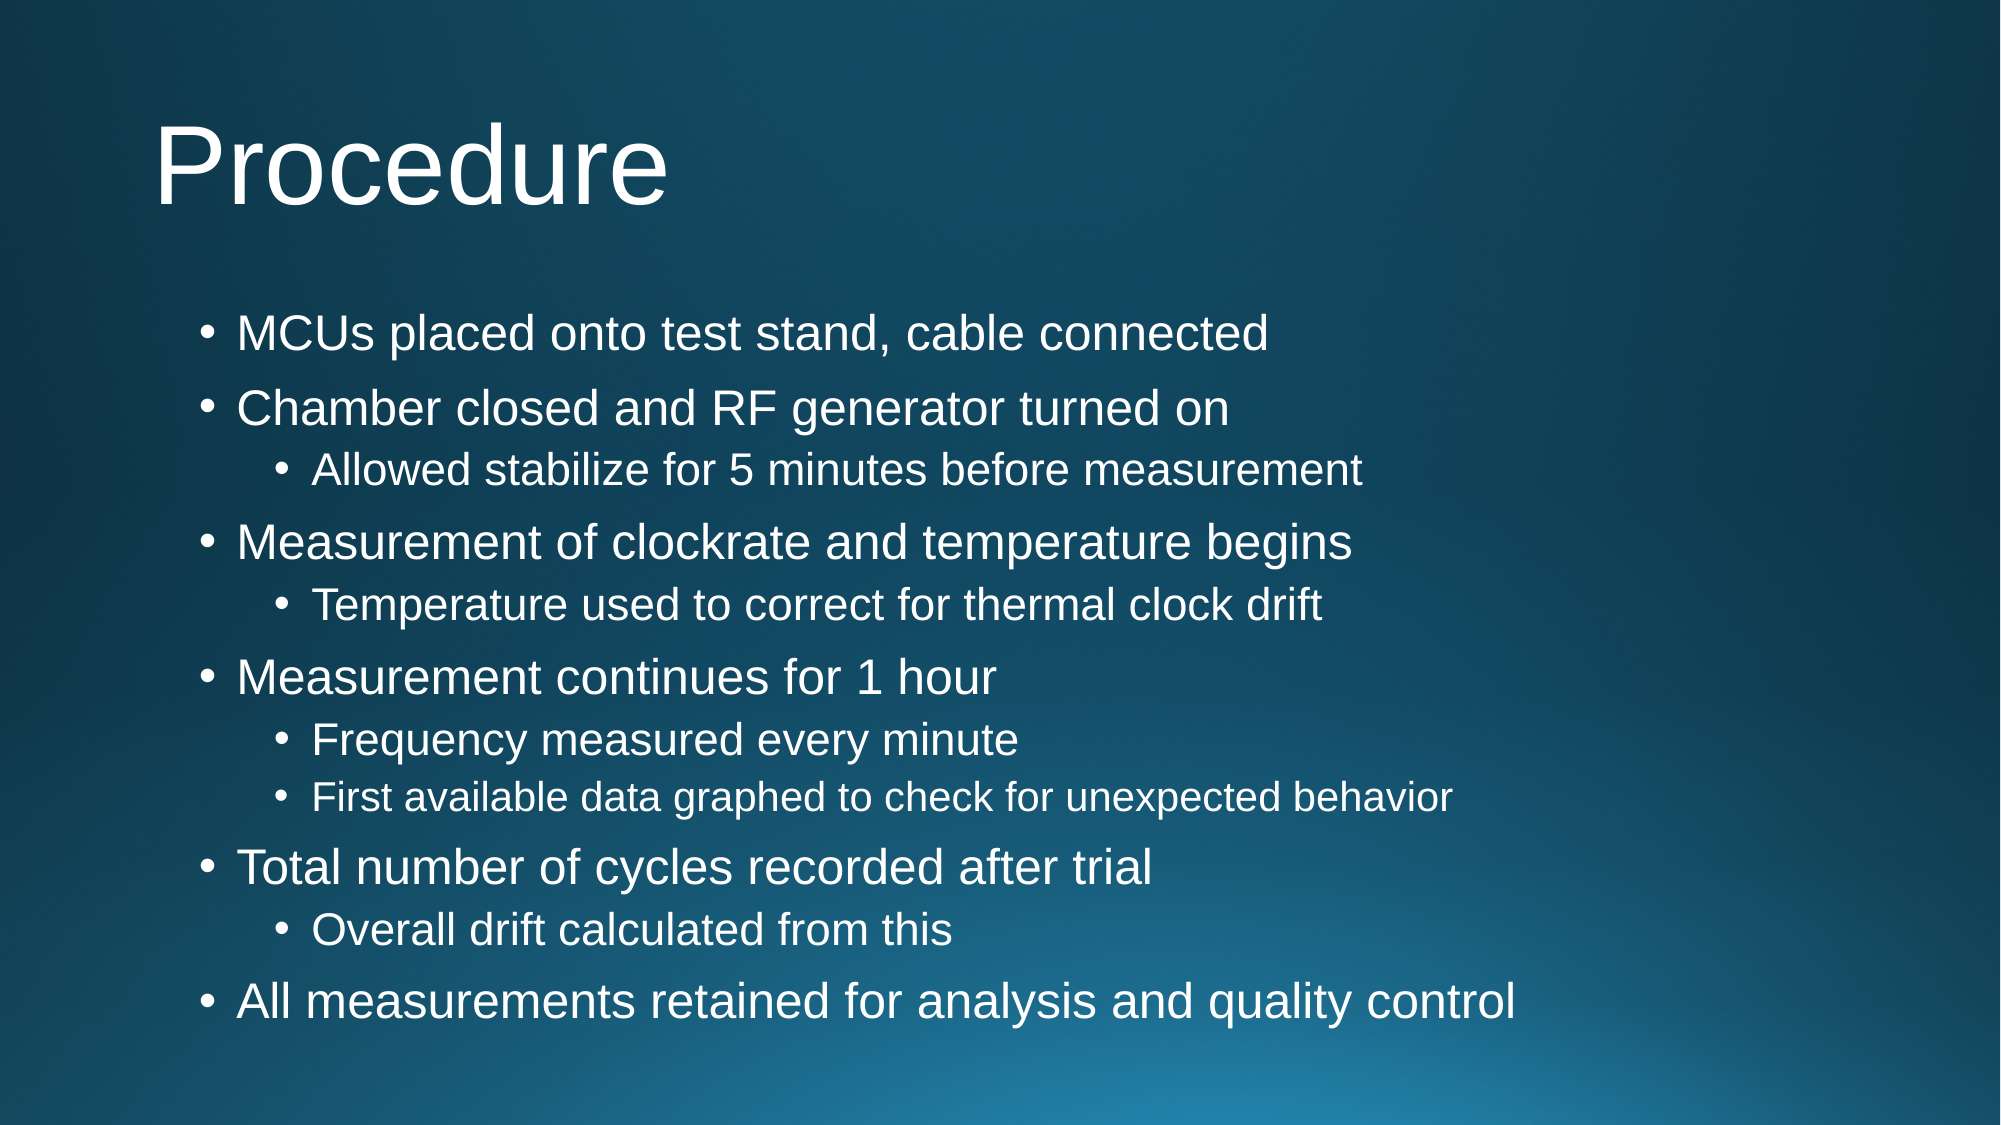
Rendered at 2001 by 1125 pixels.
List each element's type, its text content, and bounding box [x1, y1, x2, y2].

picture [0, 0, 2001, 1125]
title Procedure [137, 59, 1863, 278]
list MCUs placed onto test stand, cable connected Chamber closed and RF generator turned on Allowed stabilize for 5 minutes before measurement Measurement of clockrate and temperature begins Temperature used to correct for thermal clock drift Measurement continues for 1 hour Frequency measured every minute First available data graphed to check for unexpected behavior Total number of cycles recorded after trial Overall drift calculated from this All measurements retained for analysis and quality control [183, 299, 1863, 1014]
